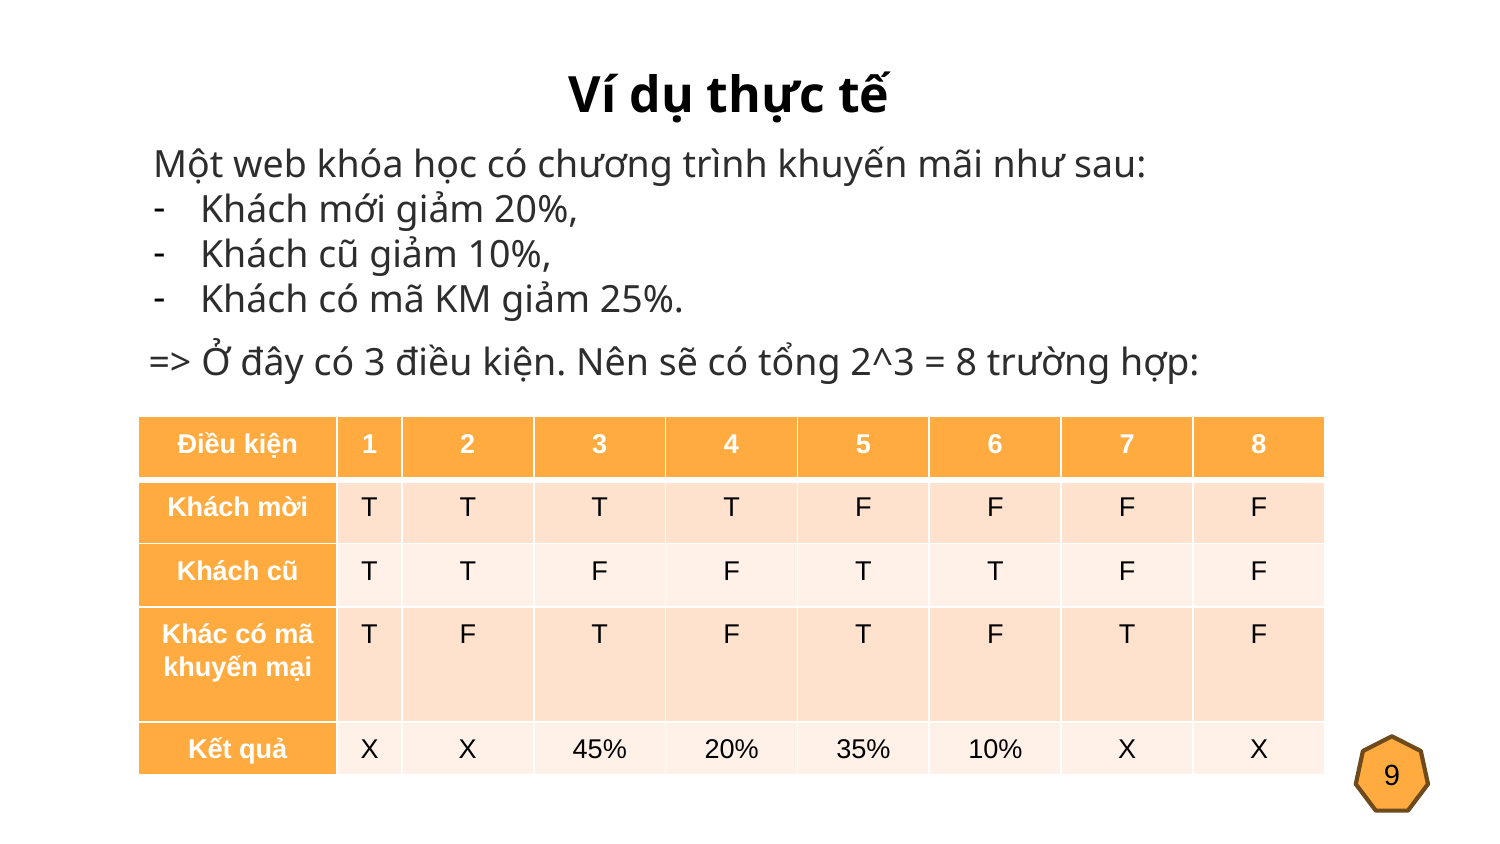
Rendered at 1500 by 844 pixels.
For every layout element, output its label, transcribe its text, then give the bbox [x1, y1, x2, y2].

table_cell F [930, 483, 1060, 543]
text_box Ví dụ thực tế [533, 53, 925, 125]
table_cell F [1194, 608, 1324, 721]
table_cell T [666, 483, 797, 543]
table_cell X [1062, 723, 1192, 774]
table_header Điều kiện [139, 417, 336, 477]
table_cell T [535, 483, 665, 543]
table_cell T [535, 608, 665, 721]
table_cell 20% [666, 723, 797, 774]
table_cell F [1194, 544, 1324, 606]
table_cell T [1062, 608, 1192, 721]
table_cell T [338, 608, 401, 721]
table_cell F [666, 544, 797, 606]
table_cell 35% [798, 723, 928, 774]
table_cell 45% [535, 723, 665, 774]
table_cell X [403, 723, 533, 774]
table_cell F [1194, 483, 1324, 543]
table_cell Khác có mã khuyến mại [139, 608, 336, 721]
table_cell T [403, 483, 533, 543]
table_cell T [930, 544, 1060, 606]
table_cell F [666, 608, 797, 721]
table_cell F [930, 608, 1060, 721]
table_header 2 [403, 417, 533, 477]
table_cell T [403, 544, 533, 606]
table_cell 10% [930, 723, 1060, 774]
text_box => Ở đây có 3 điều kiện. Nên sẽ có tổng 2^3 = 8 trường hợp: [123, 277, 1236, 368]
text_box Một web khóa học có chương trình khuyến mãi như sau: Khách mới giảm 20%, Khách cũ giảm 10%, Khách có mã KM giảm 25%. [138, 125, 1183, 277]
table_header 4 [666, 417, 797, 477]
table_cell F [1062, 544, 1192, 606]
table_cell F [1062, 483, 1192, 543]
table_header 1 [338, 417, 401, 477]
table_header 7 [1062, 417, 1192, 477]
table_header 3 [535, 417, 665, 477]
table_cell X [338, 723, 401, 774]
table_cell T [798, 608, 928, 721]
table_cell T [798, 544, 928, 606]
text_box 9 [1353, 734, 1431, 813]
table_cell Khách cũ [139, 544, 336, 606]
table_cell F [798, 483, 928, 543]
table_cell T [338, 483, 401, 543]
table_cell T [338, 544, 401, 606]
table_cell X [1194, 723, 1324, 774]
table_cell Kết quả [139, 723, 336, 774]
table_header 6 [930, 417, 1060, 477]
table_cell Khách mời [139, 483, 336, 543]
table_cell F [535, 544, 665, 606]
table_header 5 [798, 417, 928, 477]
table_cell F [403, 608, 533, 721]
table_header 8 [1194, 417, 1324, 477]
